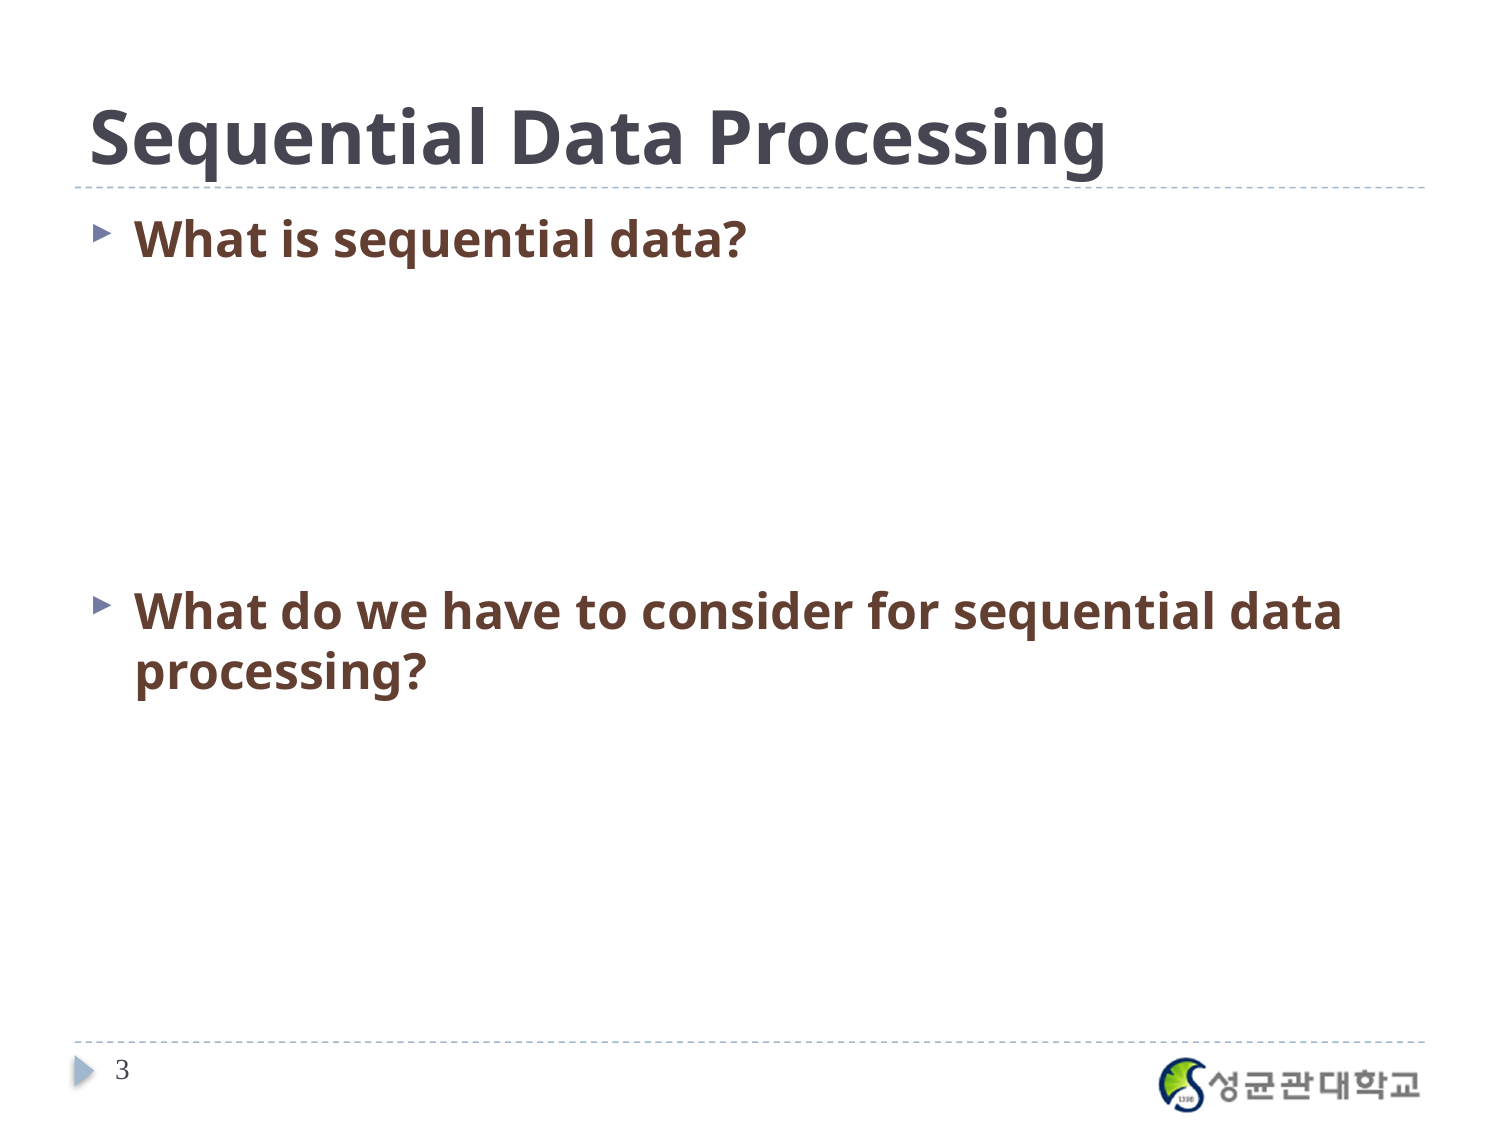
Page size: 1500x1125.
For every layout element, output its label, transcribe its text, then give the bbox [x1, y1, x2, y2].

slide_number 3 [100, 1042, 426, 1103]
picture [1151, 1050, 1424, 1118]
title Sequential Data Processing [75, 24, 1425, 188]
list What is sequential data? What do we have to consider for sequential data processing? [75, 200, 1425, 1010]
